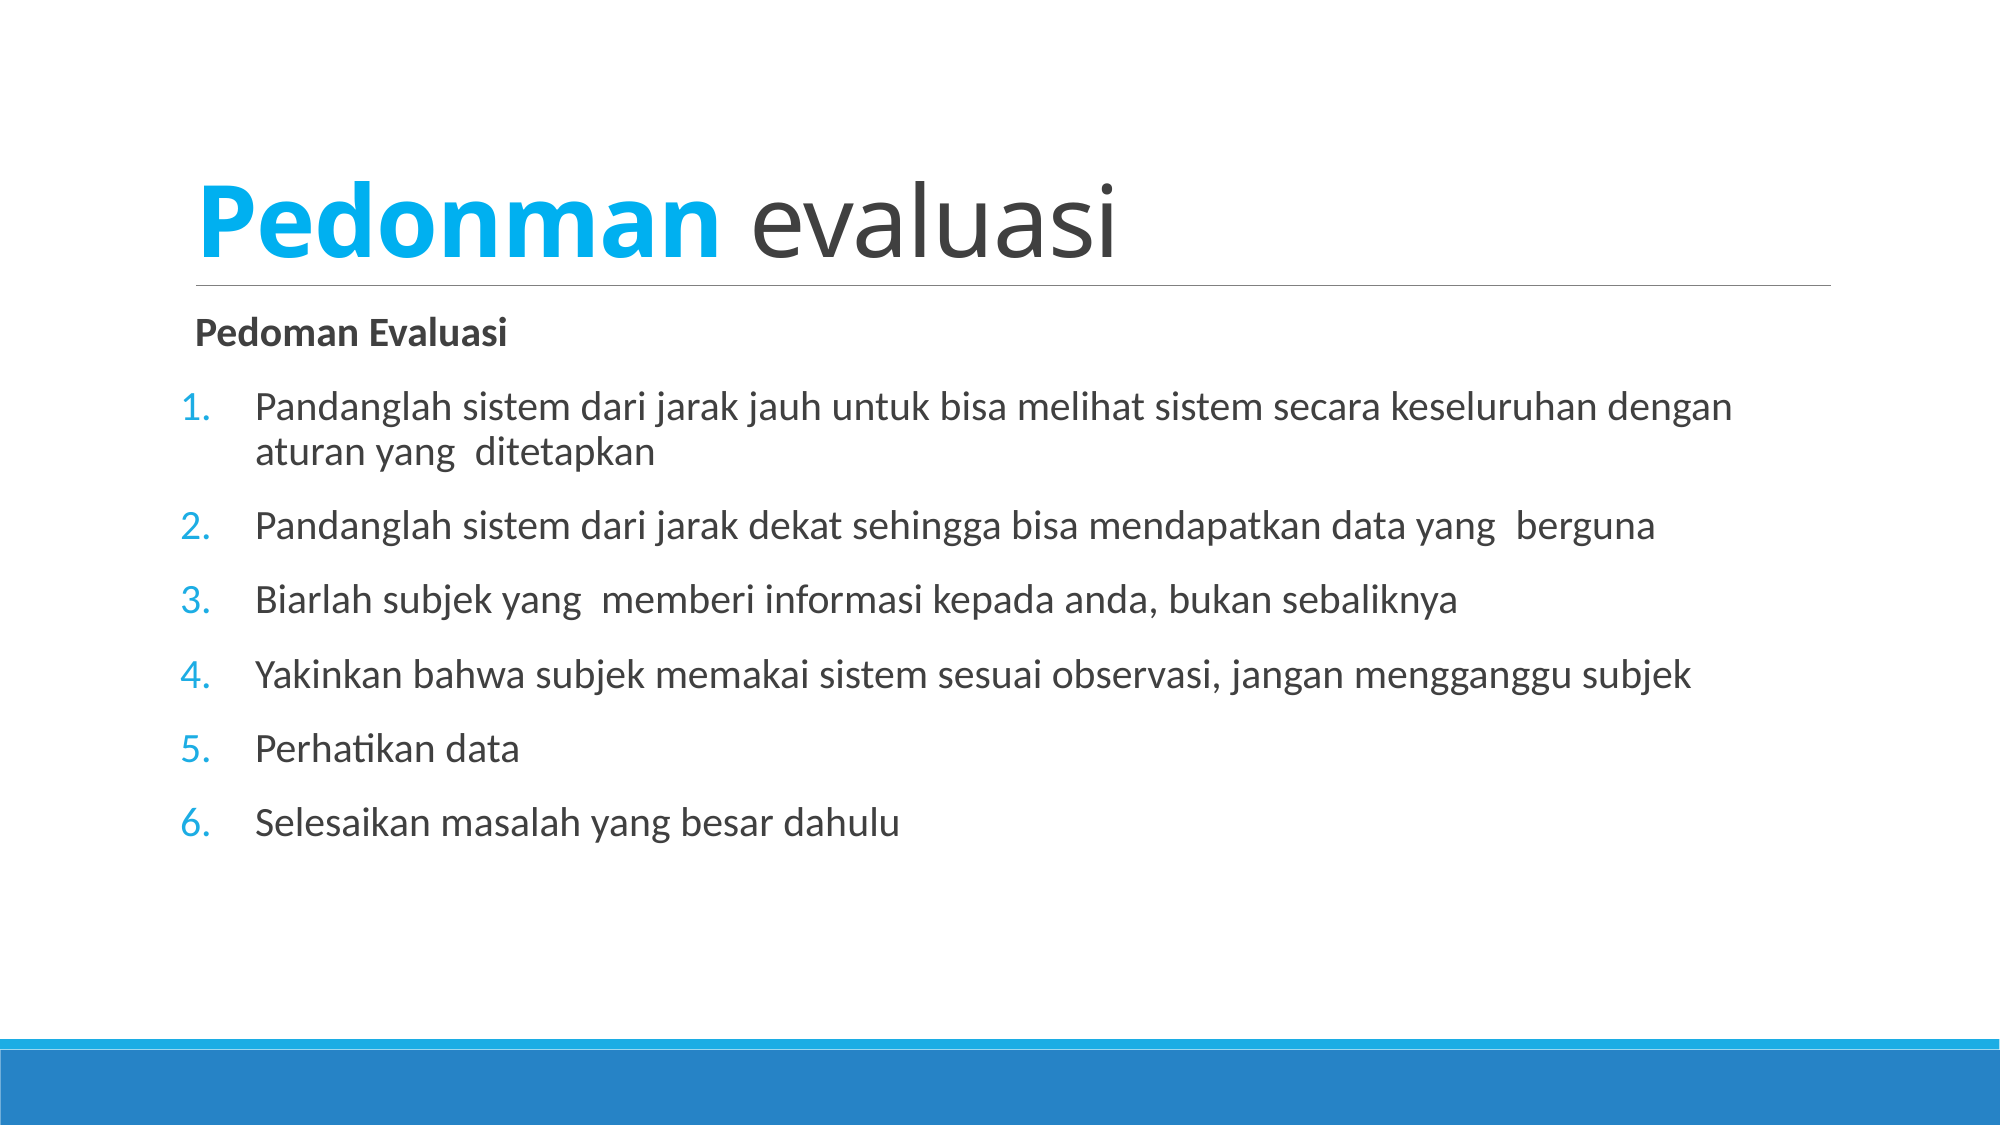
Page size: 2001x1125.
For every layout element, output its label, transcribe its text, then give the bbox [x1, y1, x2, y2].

list Pedoman Evaluasi Pandanglah sistem dari jarak jauh untuk bisa melihat sistem secara keseluruhan dengan aturan yang ditetapkan Pandanglah sistem dari jarak dekat sehingga bisa mendapatkan data yang berguna Biarlah subjek yang memberi informasi kepada anda, bukan sebaliknya Yakinkan bahwa subjek memakai sistem sesuai observasi, jangan mengganggu subjek Perhatikan data Selesaikan masalah yang besar dahulu [180, 302, 1830, 963]
title Pedonman evaluasi [180, 47, 1830, 285]
